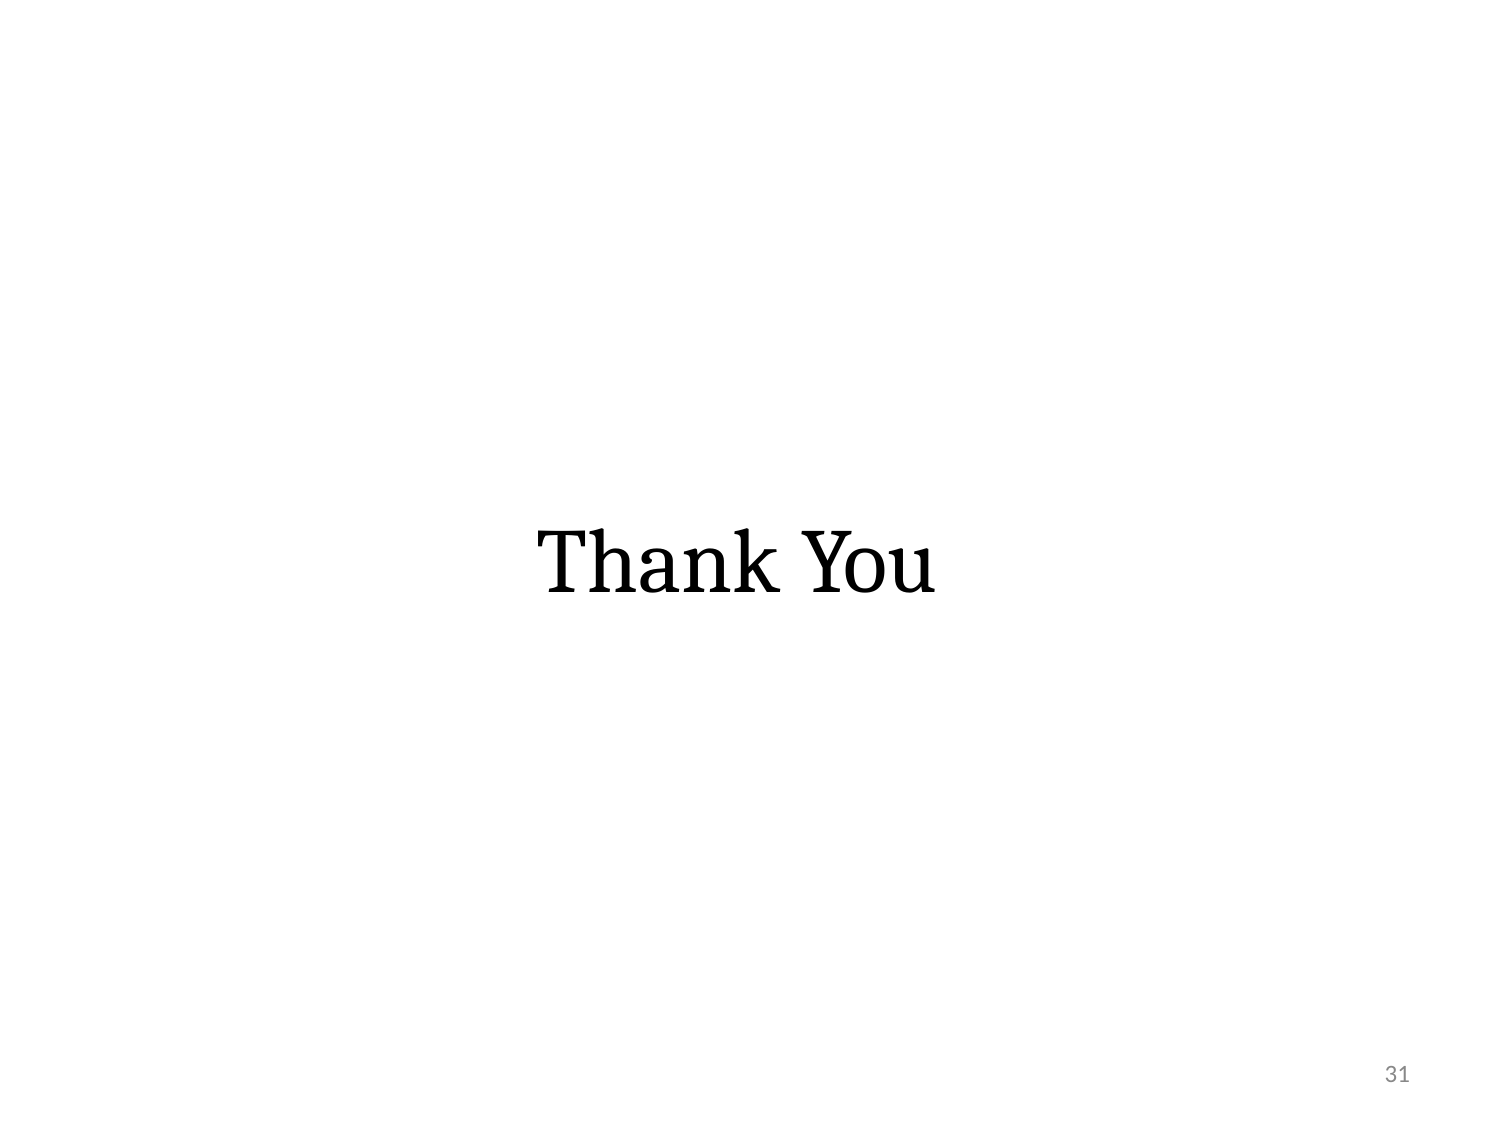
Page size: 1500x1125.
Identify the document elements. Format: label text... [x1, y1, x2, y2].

slide_number 31 [1074, 1042, 1425, 1103]
title Thank You [62, 462, 1413, 650]
